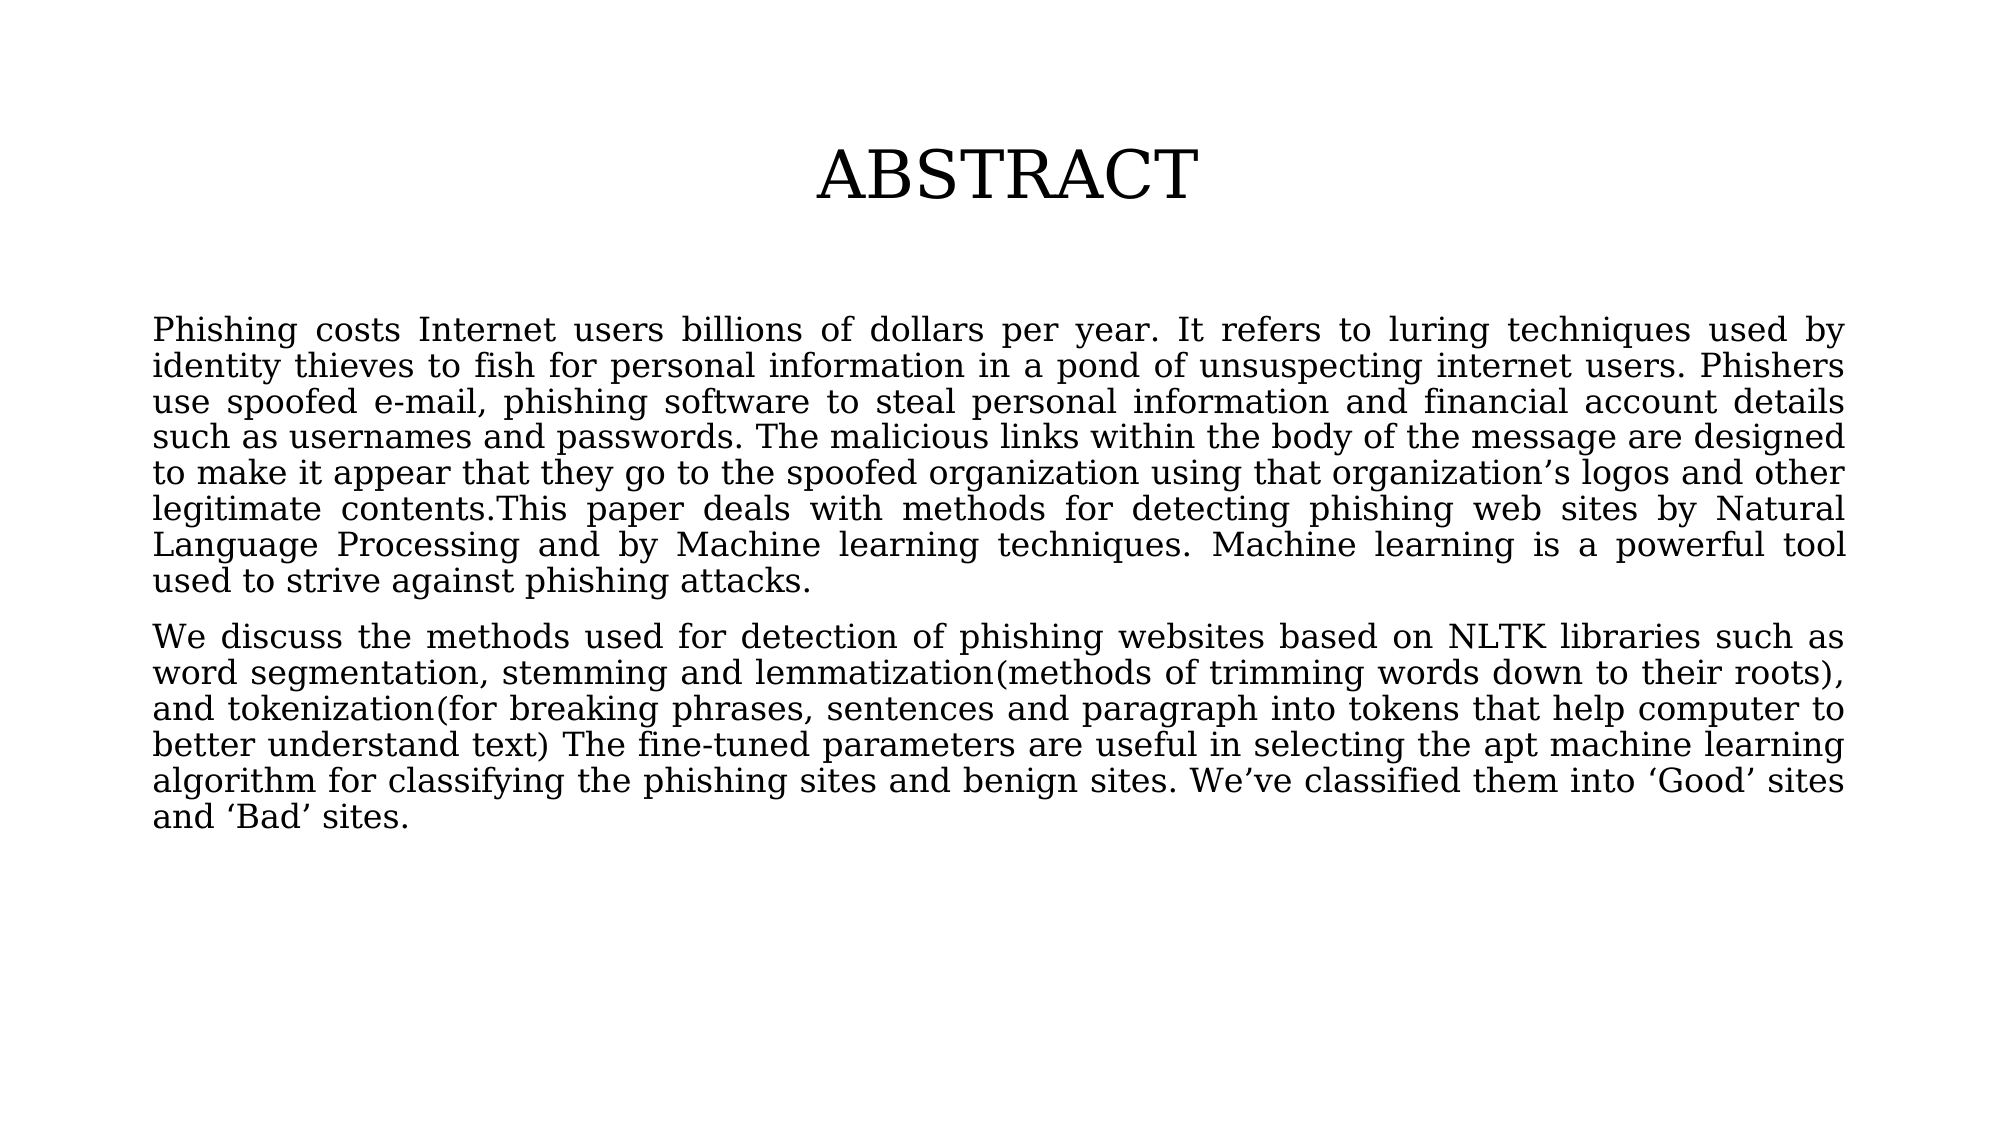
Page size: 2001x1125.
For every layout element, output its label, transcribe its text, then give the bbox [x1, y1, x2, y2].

title ABSTRACT [137, 59, 1863, 278]
list Phishing costs Internet users billions of dollars per year. It refers to luring techniques used by identity thieves to fish for personal information in a pond of unsuspecting internet users. Phishers use spoofed e-mail, phishing software to steal personal information and financial account details such as usernames and passwords. The malicious links within the body of the message are designed to make it appear that they go to the spoofed organization using that organization’s logos and other legitimate contents.This paper deals with methods for detecting phishing web sites by Natural Language Processing and by Machine learning techniques. Machine learning is a powerful tool used to strive against phishing attacks. We discuss the methods used for detection of phishing websites based on NLTK libraries such as word segmentation, stemming and lemmatization(methods of trimming words down to their roots), and tokenization(for breaking phrases, sentences and paragraph into tokens that help computer to better understand text) The fine-tuned parameters are useful in selecting the apt machine learning algorithm for classifying the phishing sites and benign sites. We’ve classified them into ‘Good’ sites and ‘Bad’ sites. [137, 305, 1863, 1019]
